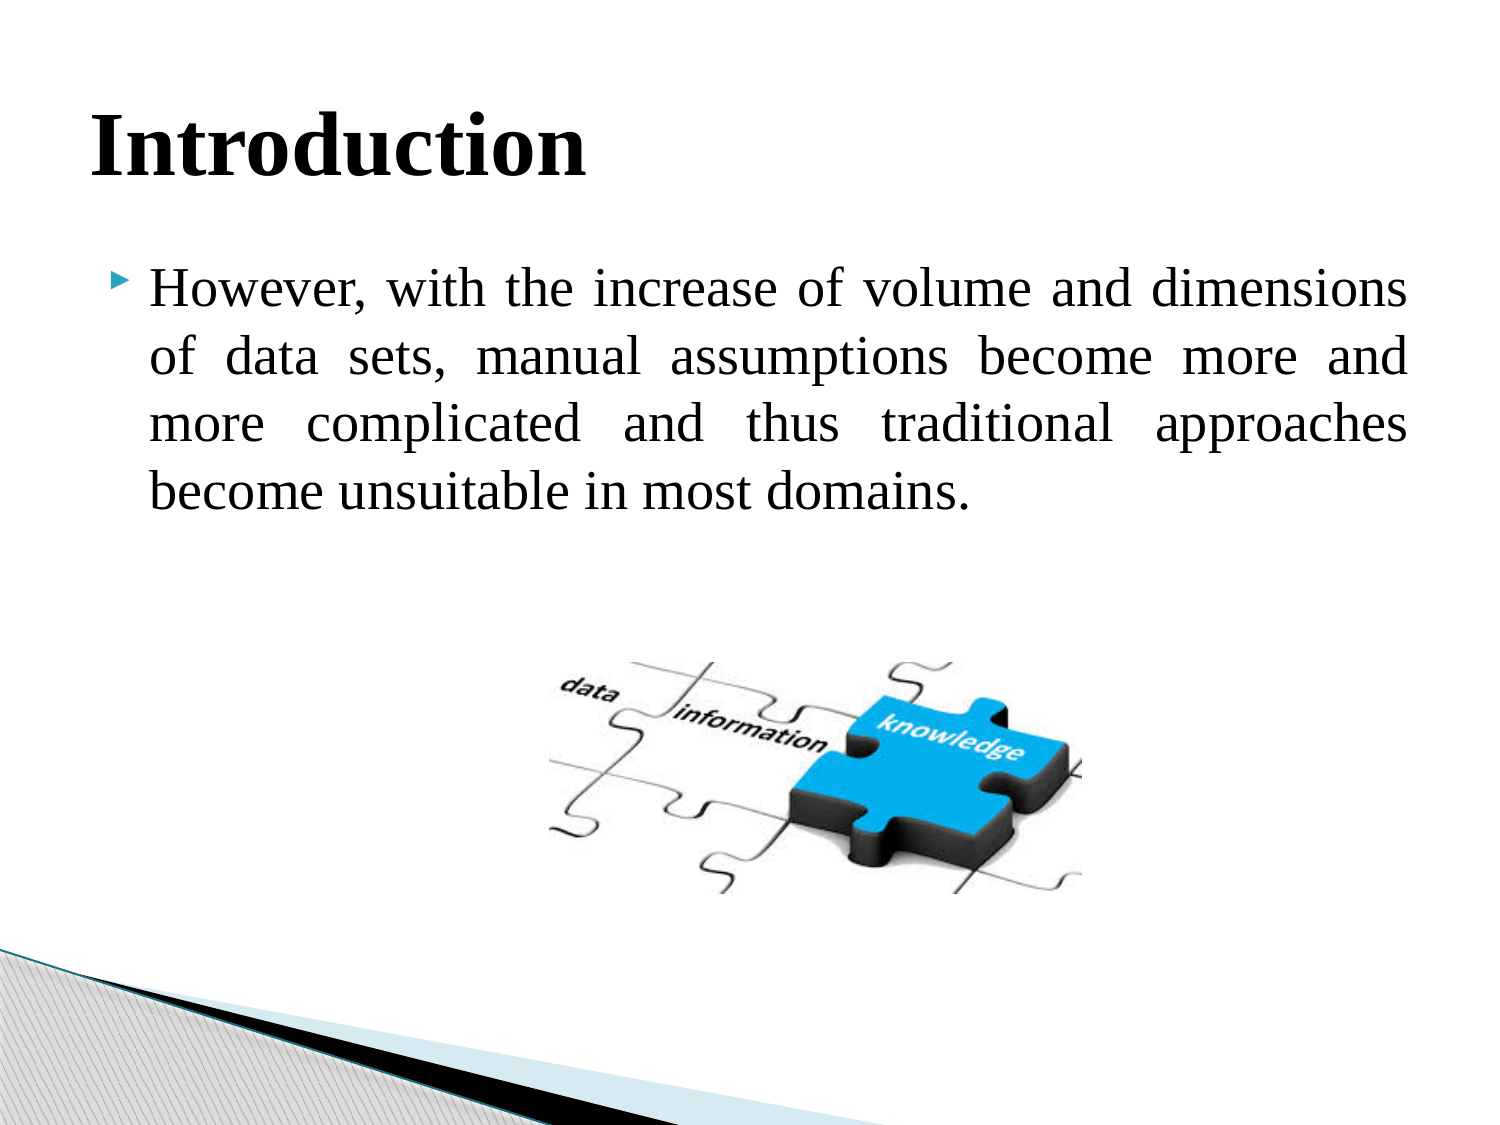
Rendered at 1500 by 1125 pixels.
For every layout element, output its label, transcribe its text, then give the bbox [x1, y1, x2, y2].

title Introduction [75, 45, 1425, 233]
list However, with the increase of volume and dimensions of data sets, manual assumptions become more and more complicated and thus traditional approaches become unsuitable in most domains. [75, 243, 1425, 986]
picture [549, 662, 1082, 894]
